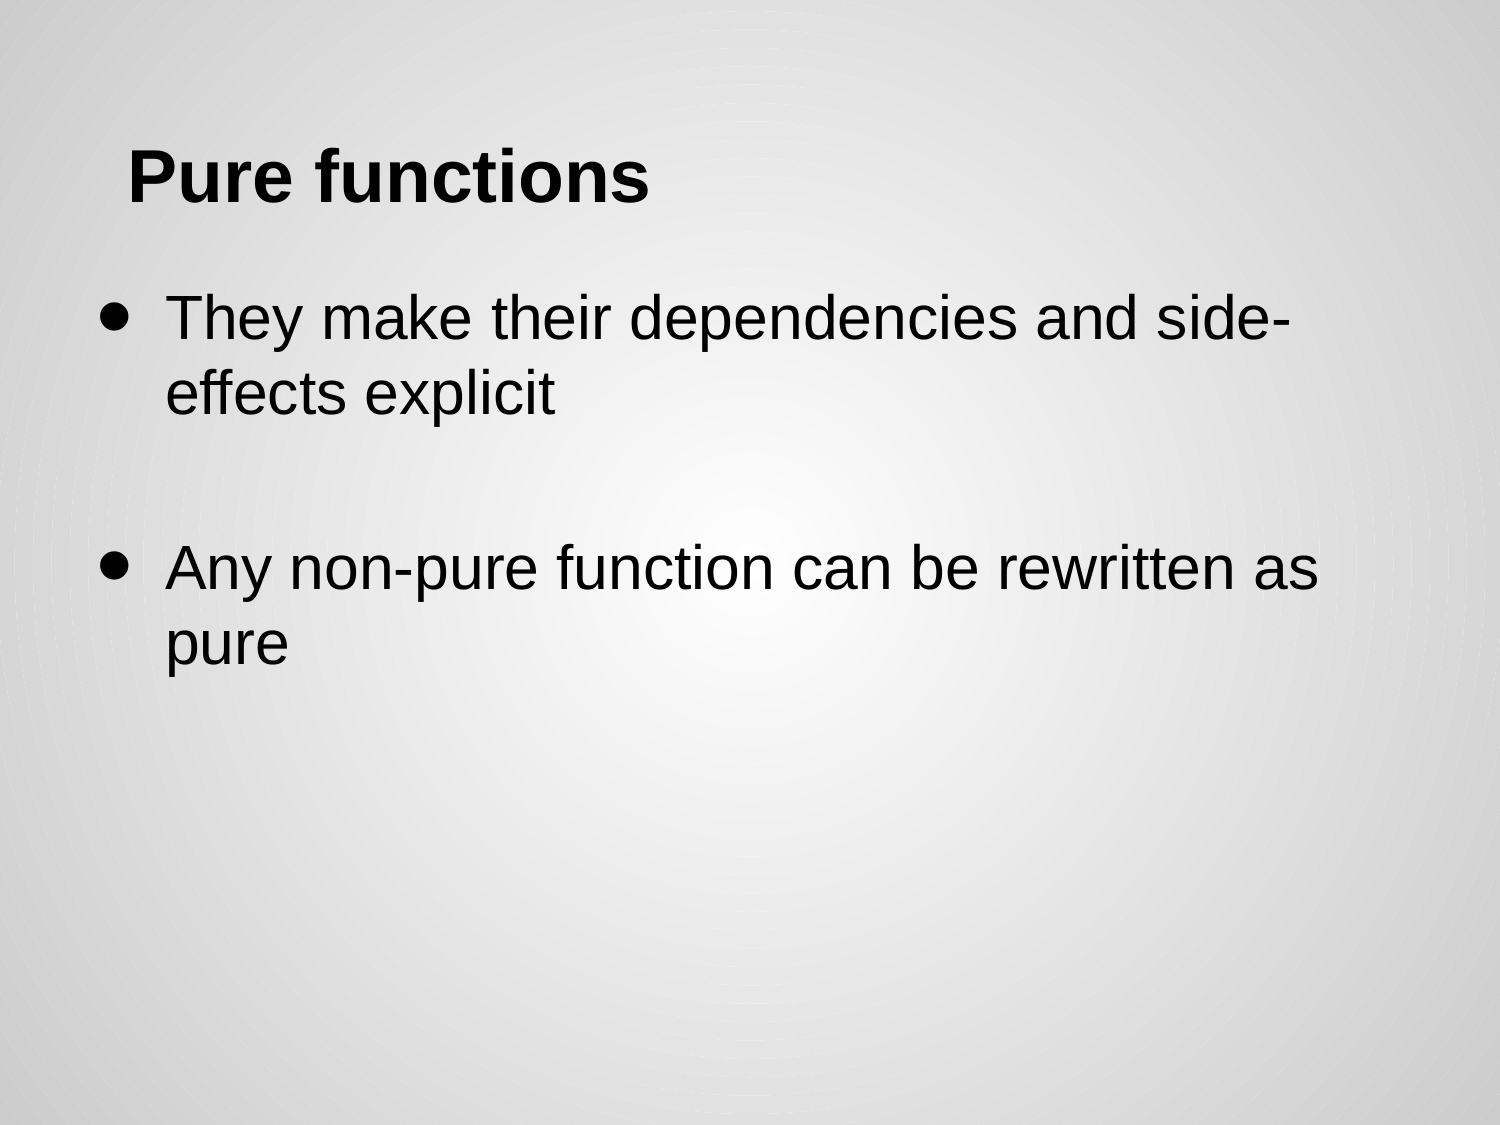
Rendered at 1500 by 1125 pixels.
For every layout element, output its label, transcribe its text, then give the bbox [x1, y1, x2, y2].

title Pure functions [75, 45, 1425, 233]
list They make their dependencies and side-effects explicit Any non-pure function can be rewritten as pure [75, 262, 1425, 1078]
